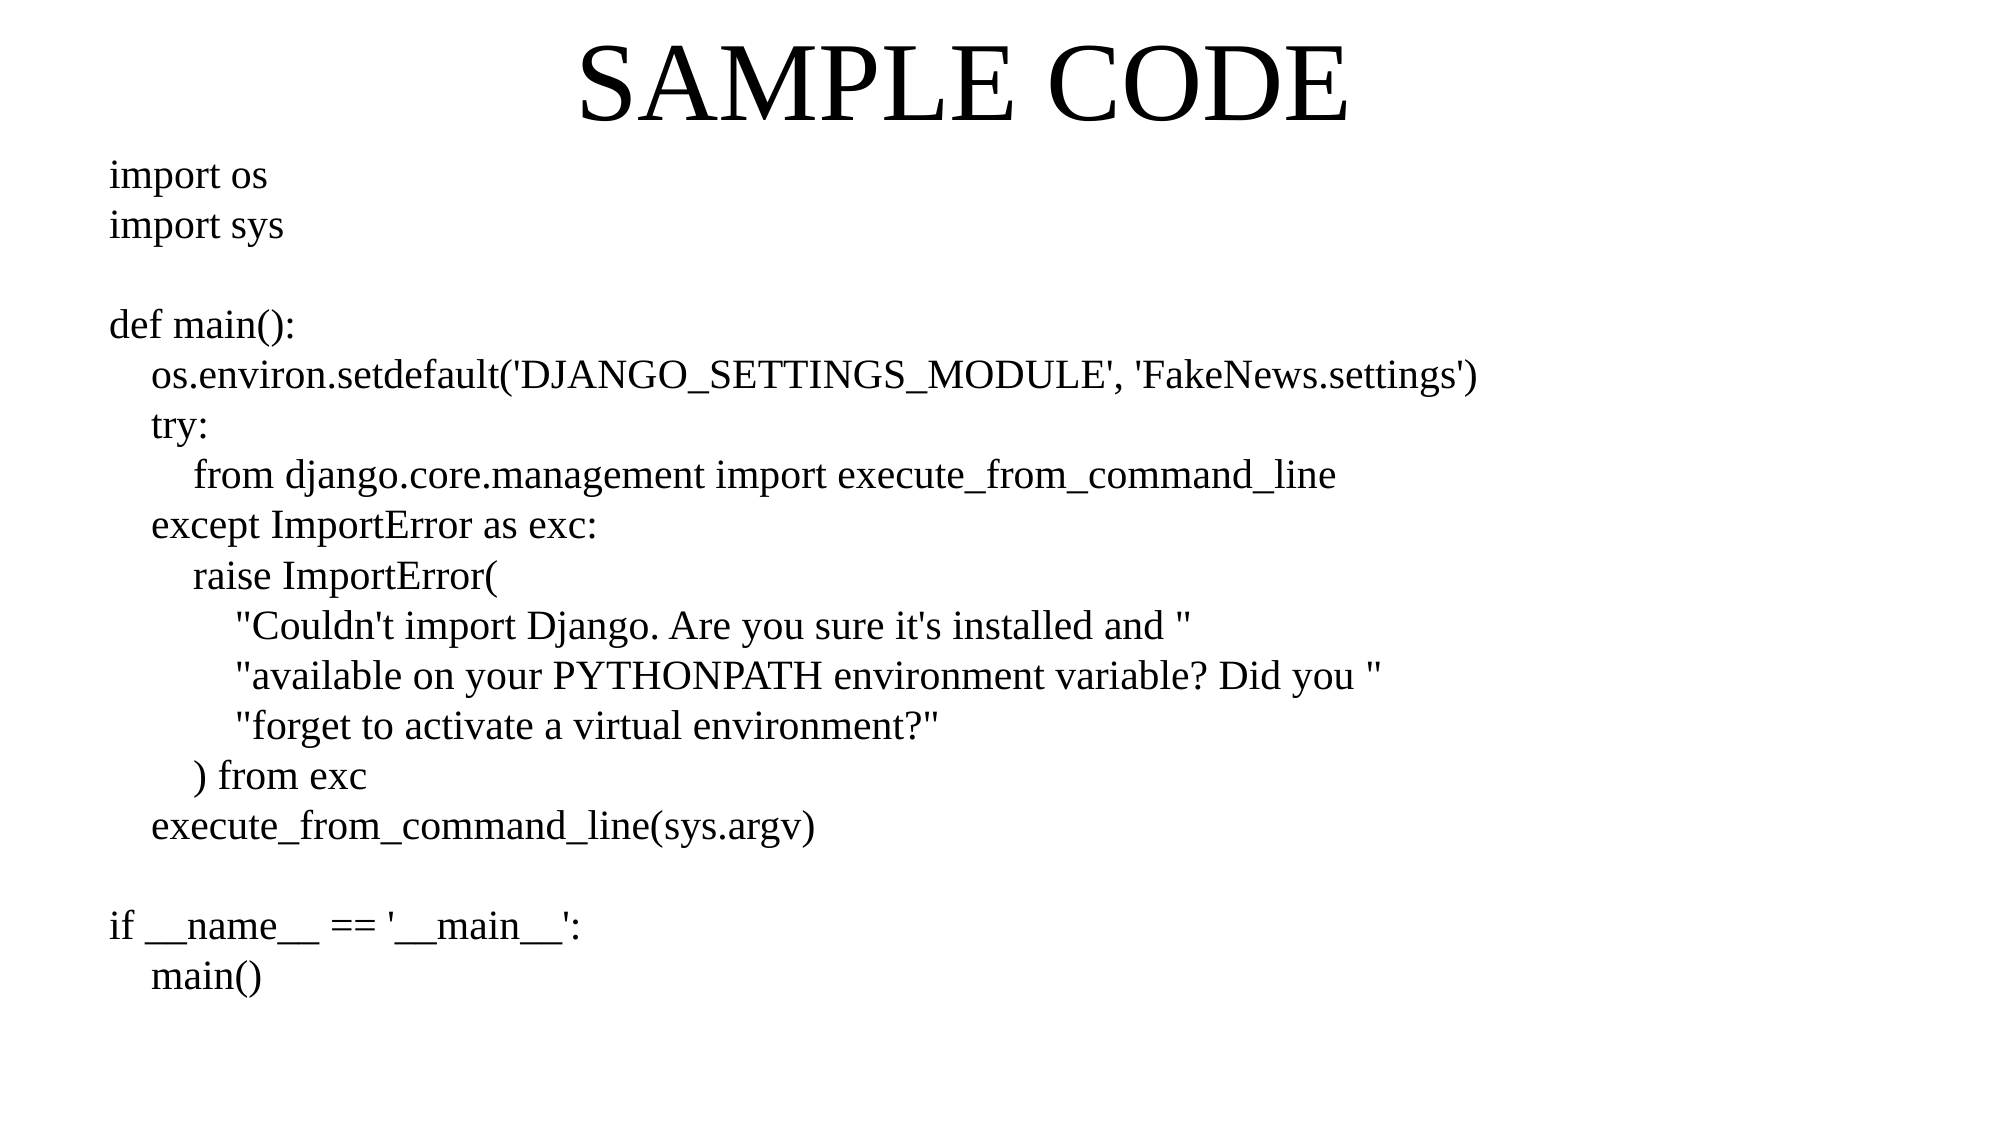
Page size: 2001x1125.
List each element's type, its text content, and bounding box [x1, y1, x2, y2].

text_box SAMPLE CODE [435, 0, 1493, 139]
text_box import os import sys def main(): os.environ.setdefault('DJANGO_SETTINGS_MODULE', 'FakeNews.settings') try: from django.core.management import execute_from_command_line except ImportError as exc: raise ImportError( "Couldn't import Django. Are you sure it's installed and " "available on your PYTHONPATH environment variable? Did you " "forget to activate a virtual environment?" ) from exc execute_from_command_line(sys.argv) if __name__ == '__main__': main() [94, 139, 1927, 1006]
